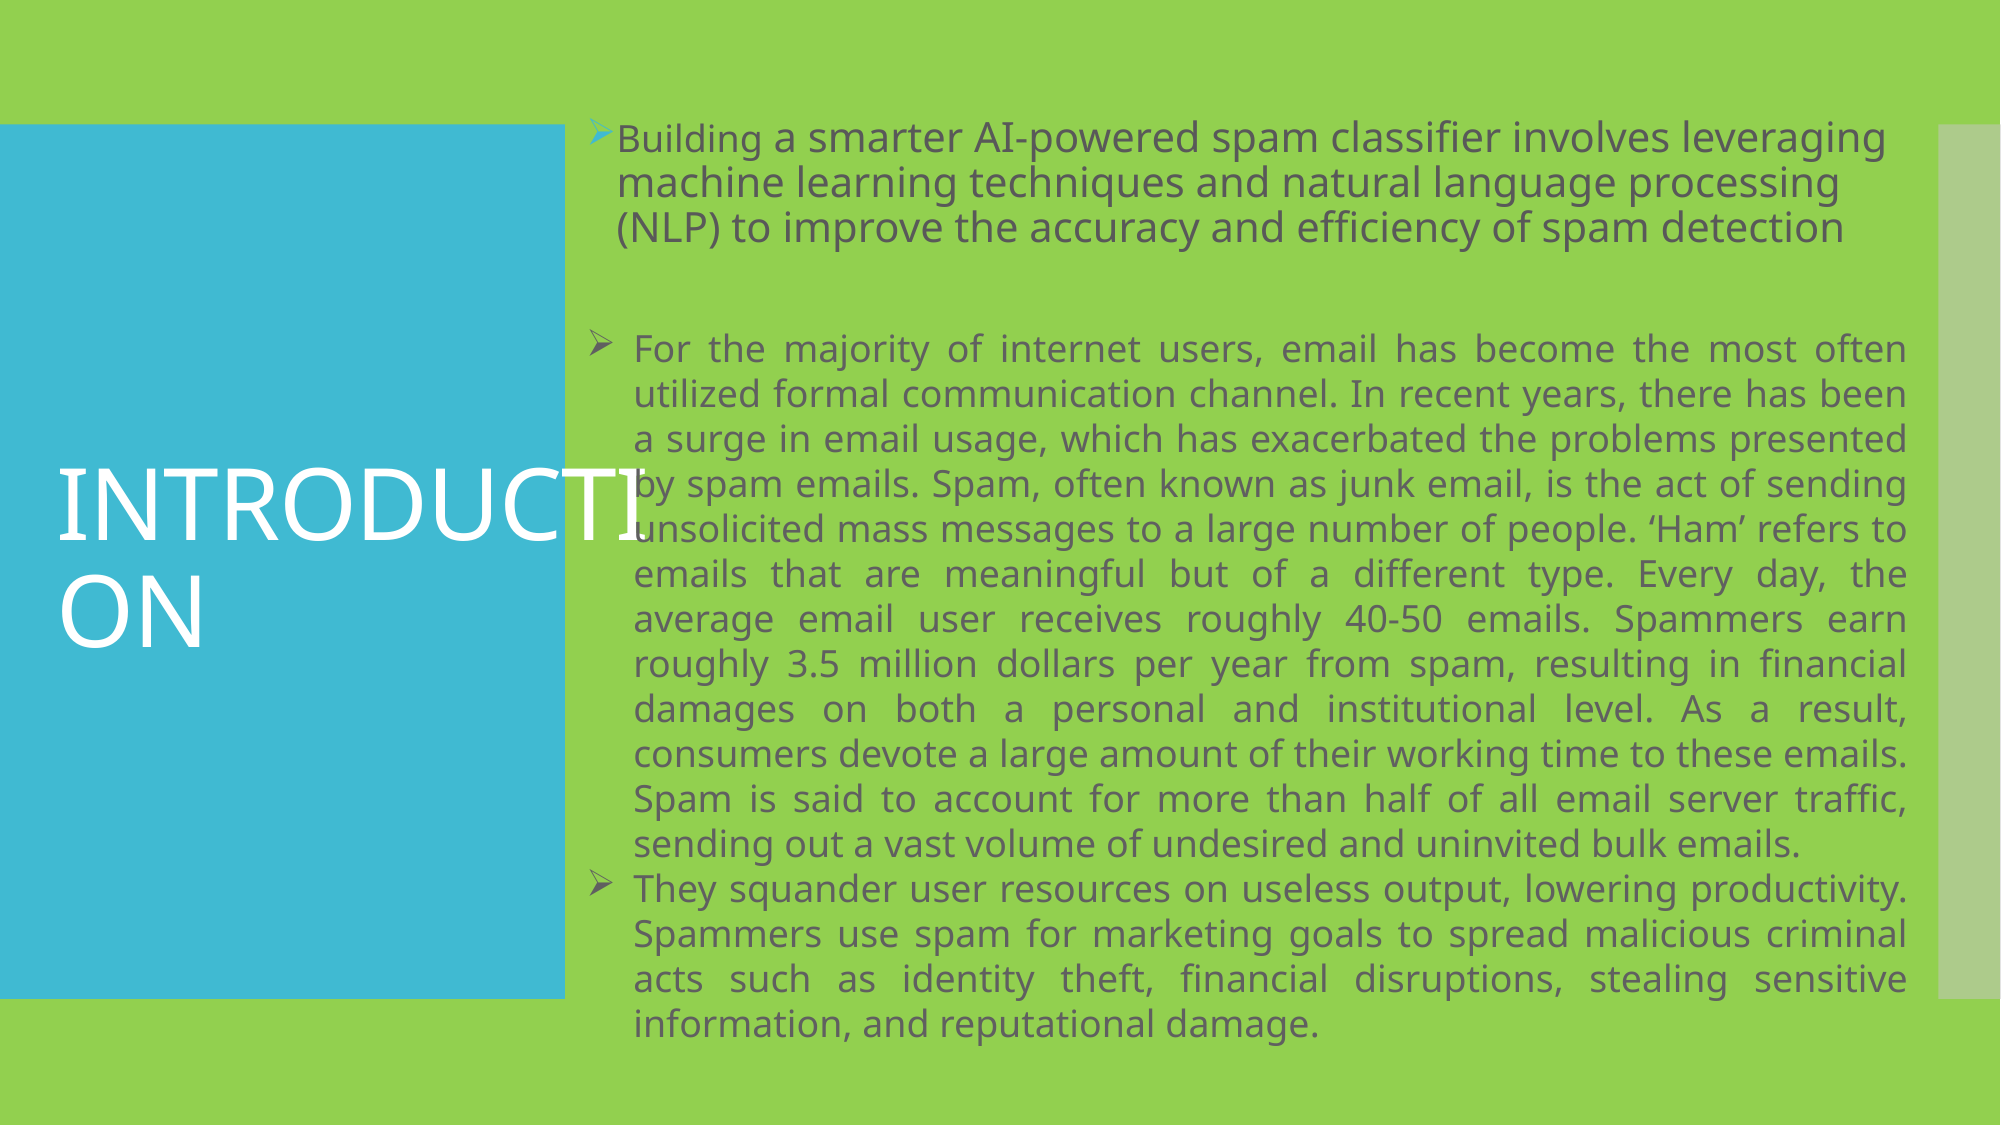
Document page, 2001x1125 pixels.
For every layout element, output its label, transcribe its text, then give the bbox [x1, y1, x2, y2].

list Building a smarter AI-powered spam classifier involves leveraging machine learning techniques and natural language processing (NLP) to improve the accuracy and efficiency of spam detection [571, 47, 1924, 317]
title INTRODUCTION [41, 184, 571, 940]
text_box For the majority of internet users, email has become the most often utilized formal communication channel. In recent years, there has been a surge in email usage, which has exacerbated the problems presented by spam emails. Spam, often known as junk email, is the act of sending unsolicited mass messages to a large number of people. ‘Ham’ refers to emails that are meaningful but of a different type. Every day, the average email user receives roughly 40-50 emails. Spammers earn roughly 3.5 million dollars per year from spam, resulting in financial damages on both a personal and institutional level. As a result, consumers devote a large amount of their working time to these emails. Spam is said to account for more than half of all email server traffic, sending out a vast volume of undesired and uninvited bulk emails. They squander user resources on useless output, lowering productivity. Spammers use spam for marketing goals to spread malicious criminal acts such as identity theft, financial disruptions, stealing sensitive information, and reputational damage. [571, 317, 1924, 1098]
